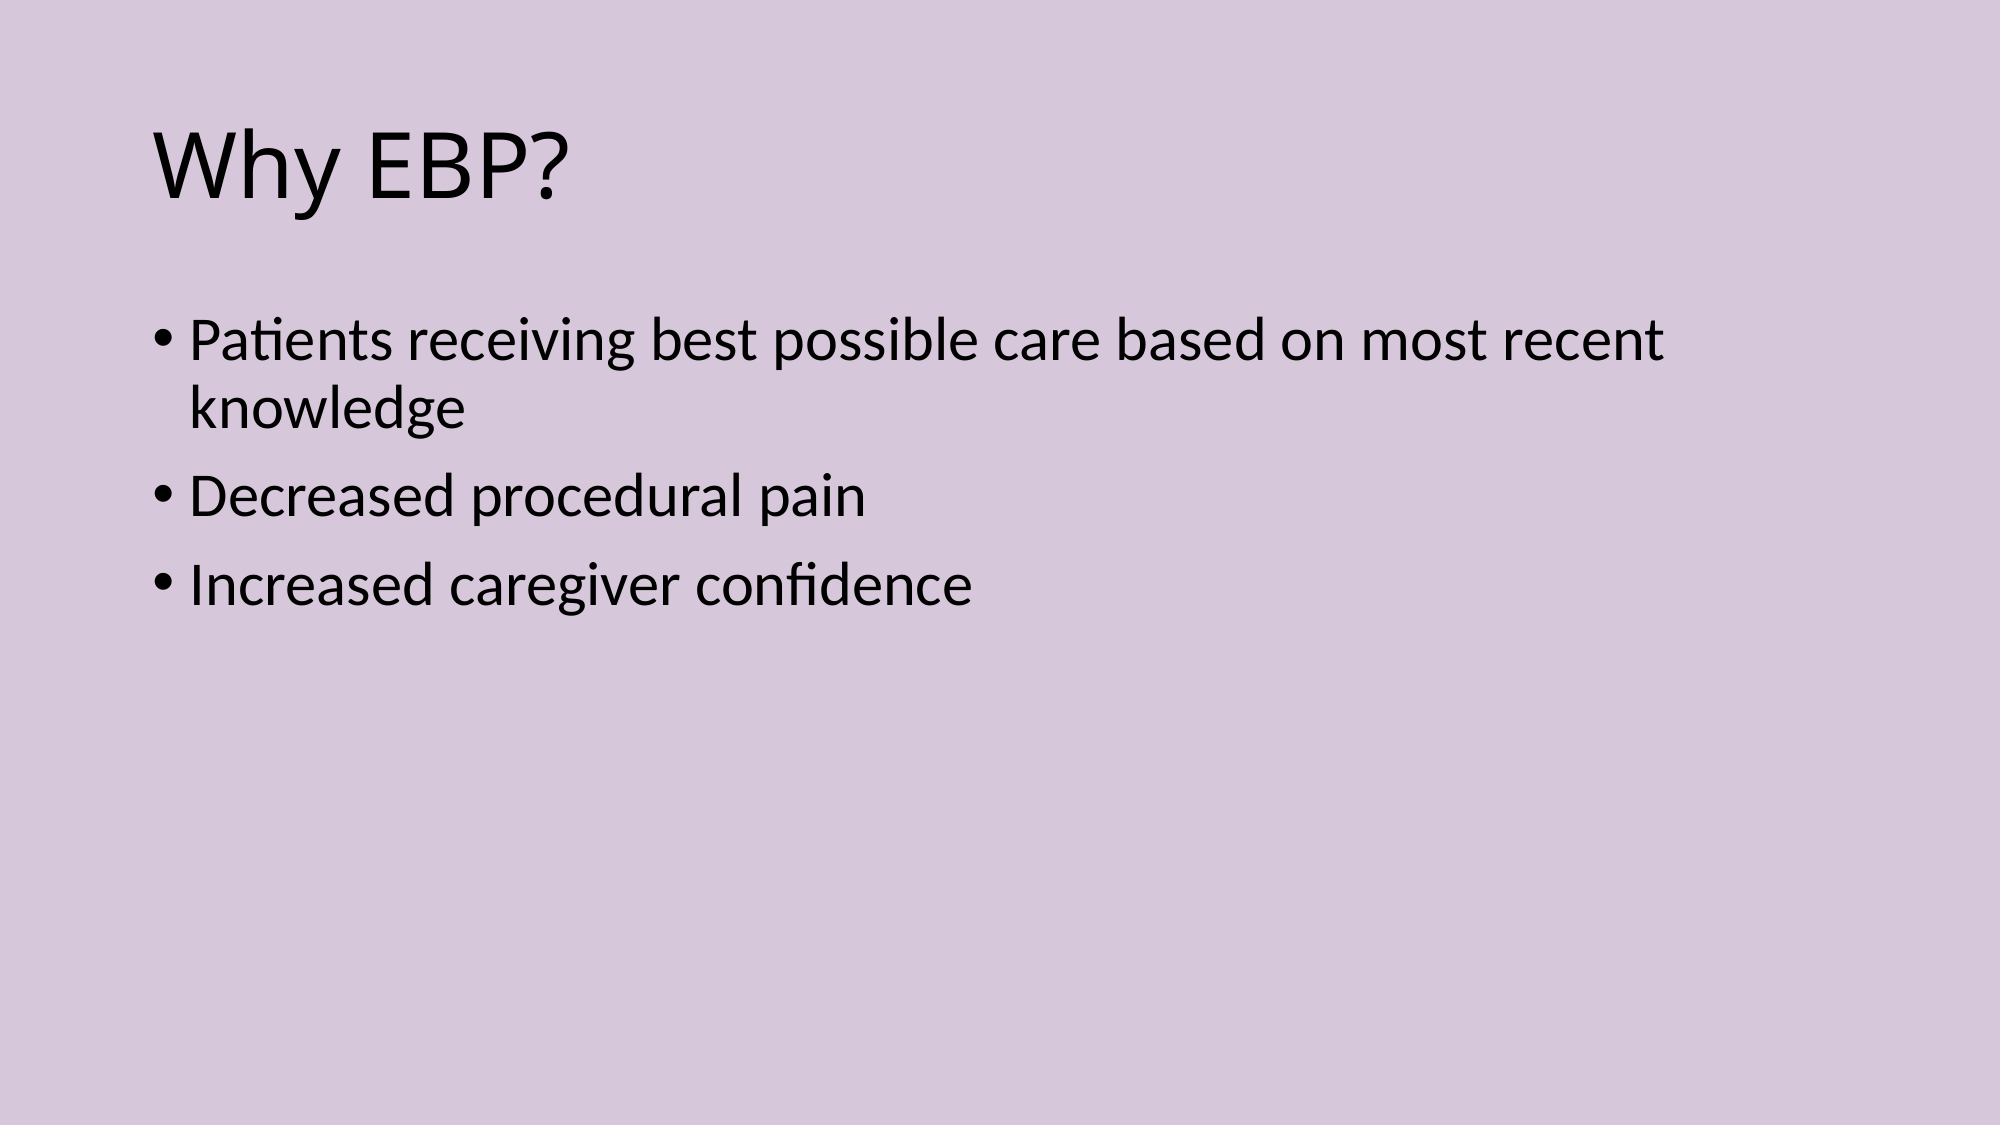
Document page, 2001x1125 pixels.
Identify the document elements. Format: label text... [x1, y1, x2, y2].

title Why EBP? [137, 59, 1863, 278]
list Patients receiving best possible care based on most recent knowledge Decreased procedural pain Increased caregiver confidence [137, 299, 1863, 1014]
